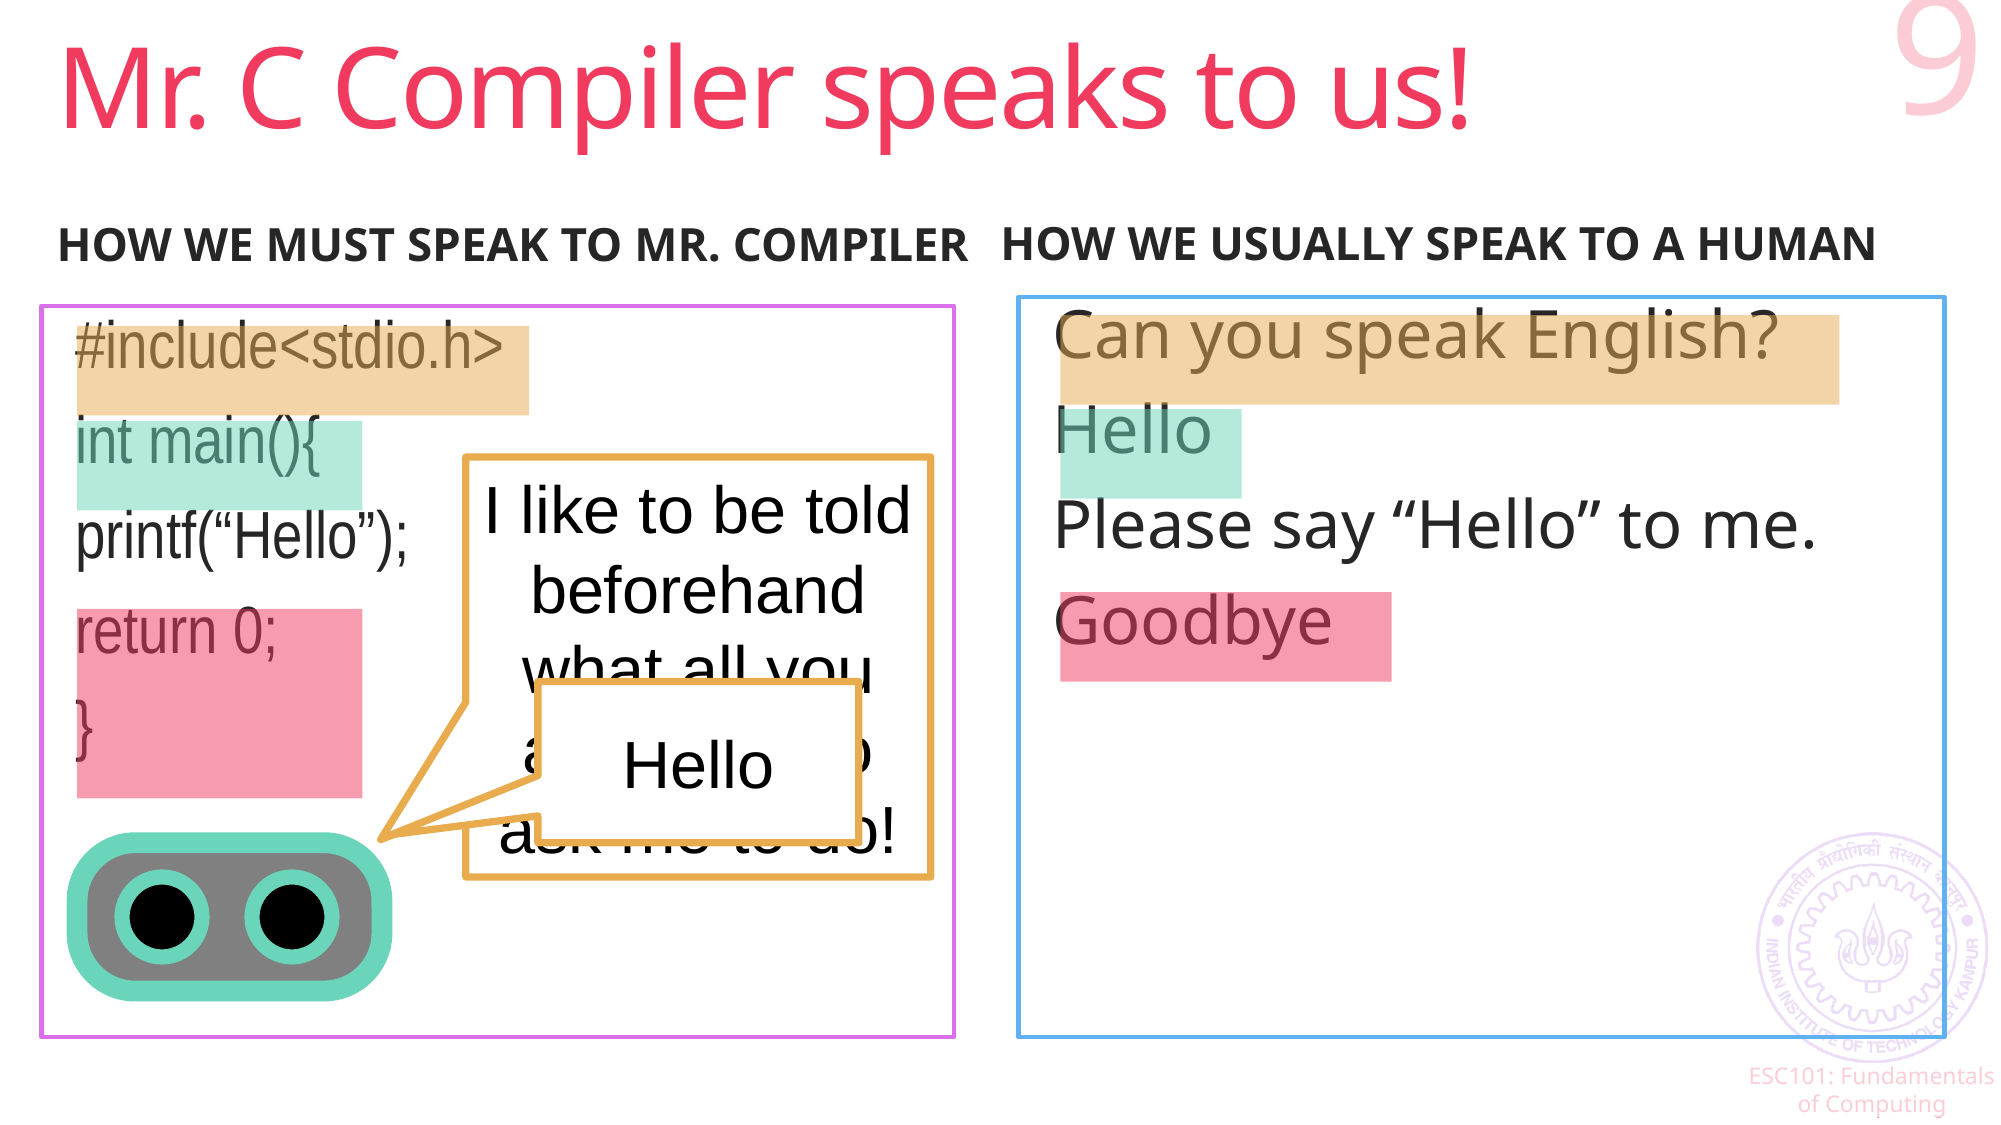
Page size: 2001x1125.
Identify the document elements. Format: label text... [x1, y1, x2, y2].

text_box [76, 325, 530, 416]
text_box [1059, 591, 1393, 683]
text_box [1059, 314, 1840, 406]
text_box Hello [390, 680, 860, 844]
text_box [76, 608, 363, 799]
list #include<stdio.h> int main(){ printf(“Hello”); return 0; } [41, 306, 955, 1038]
list Can you speak English? Hello Please say “Hello” to me. Goodbye [1018, 296, 1945, 1038]
slide_number 9 [1520, 6, 2000, 183]
text_box [1059, 408, 1243, 500]
text_box I like to be told beforehand what all you are going to ask me to do! [379, 455, 932, 879]
title Mr. C Compiler speaks to us! [41, 5, 1945, 183]
list How we must speak to mr. compiler [41, 187, 985, 307]
text_box [76, 420, 363, 511]
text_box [76, 842, 383, 992]
list How we usually speak to a human [985, 187, 1945, 307]
